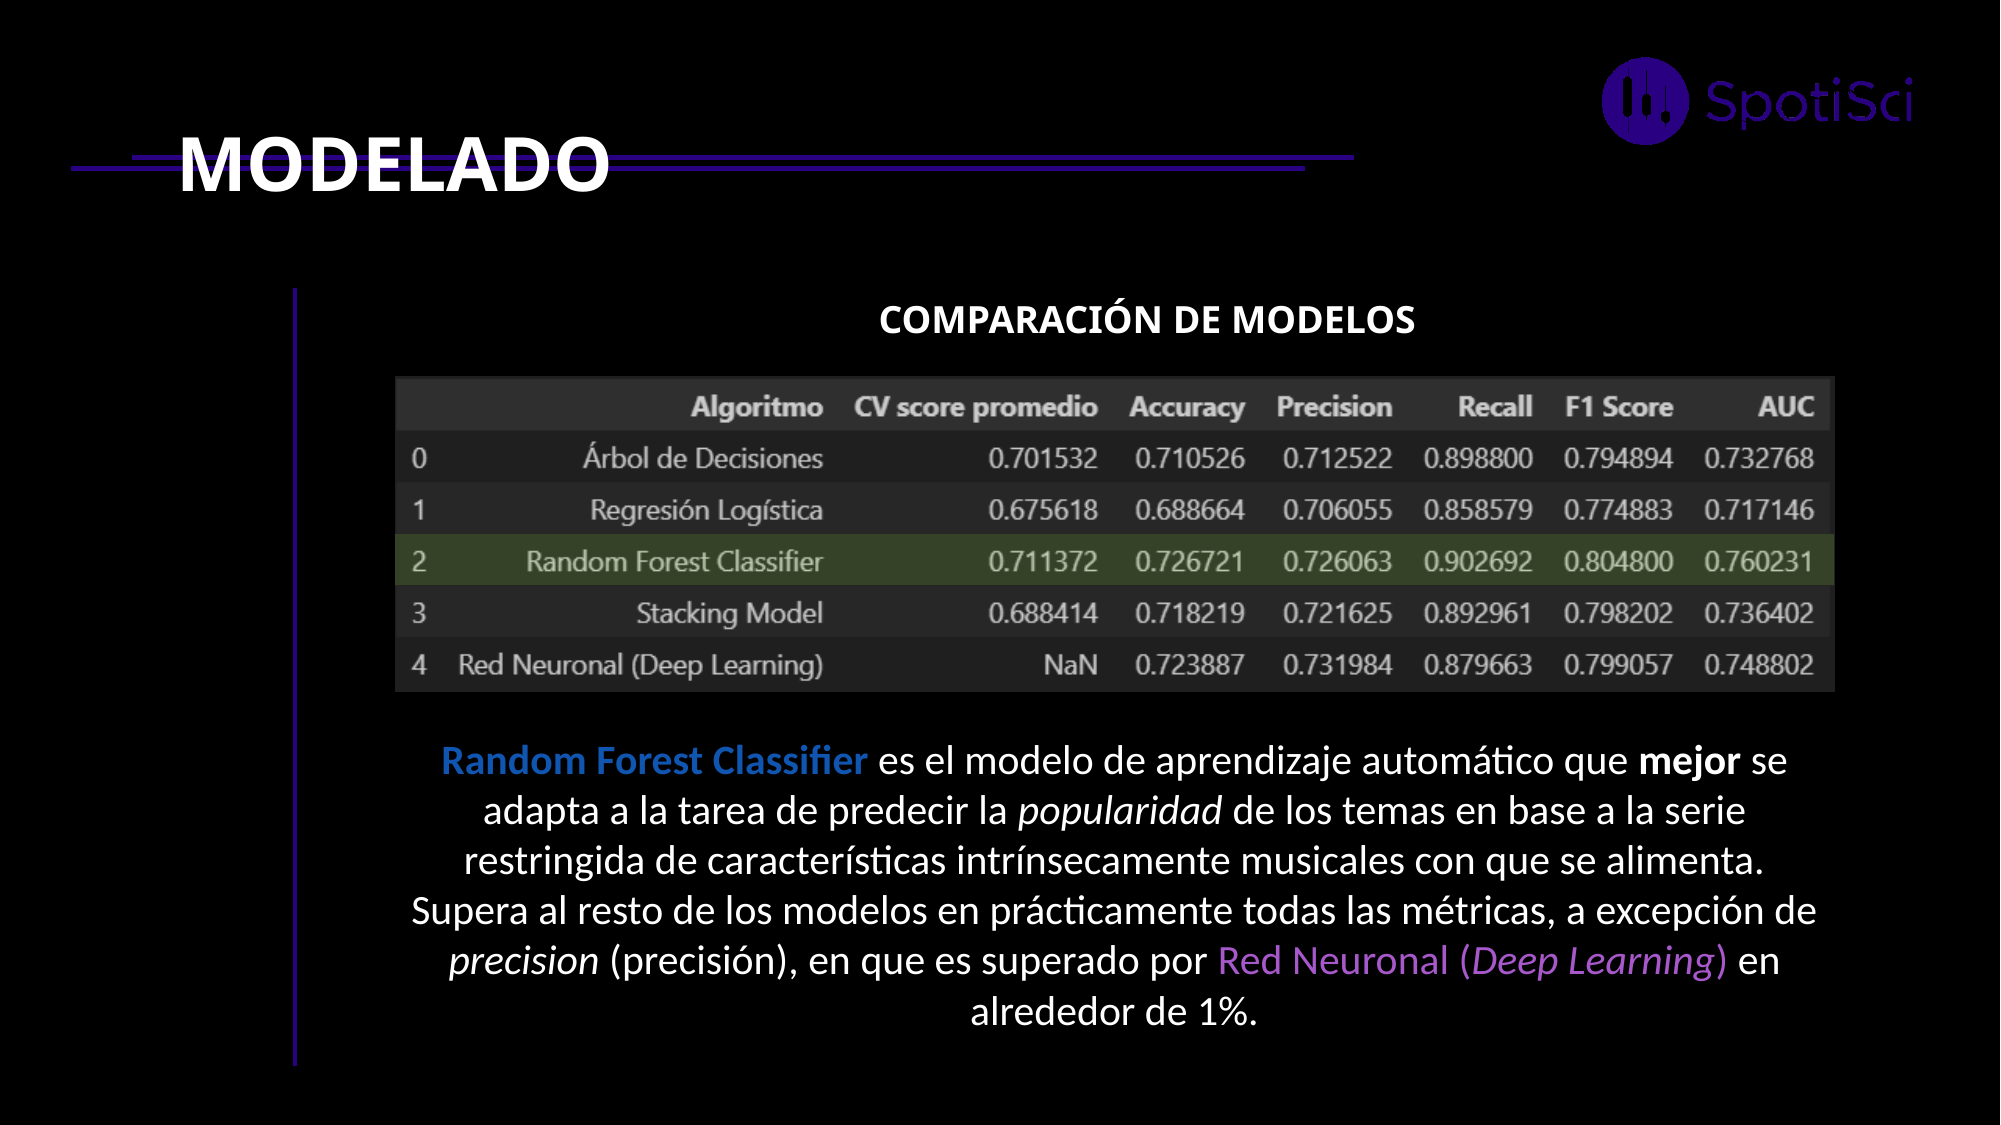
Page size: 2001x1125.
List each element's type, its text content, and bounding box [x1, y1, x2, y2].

picture [395, 376, 1835, 692]
text_box MODELADO [161, 169, 629, 215]
list Random Forest Classifier es el modelo de aprendizaje automático que mejor se adapta a la tarea de predecir la popularidad de los temas en base a la serie restringida de características intrínsecamente musicales con que se alimenta. Supera al resto de los modelos en prácticamente todas las métricas, a excepción de precision (precisión), en que es superado por Red Neuronal (Deep Learning) en alrededor de 1%. [395, 725, 1835, 1066]
text_box COMPARACIÓN DE MODELOS [863, 288, 1432, 348]
text_box MODELADO [161, 158, 629, 168]
text_box MODELADO [161, 109, 629, 157]
picture [1598, 52, 1917, 149]
